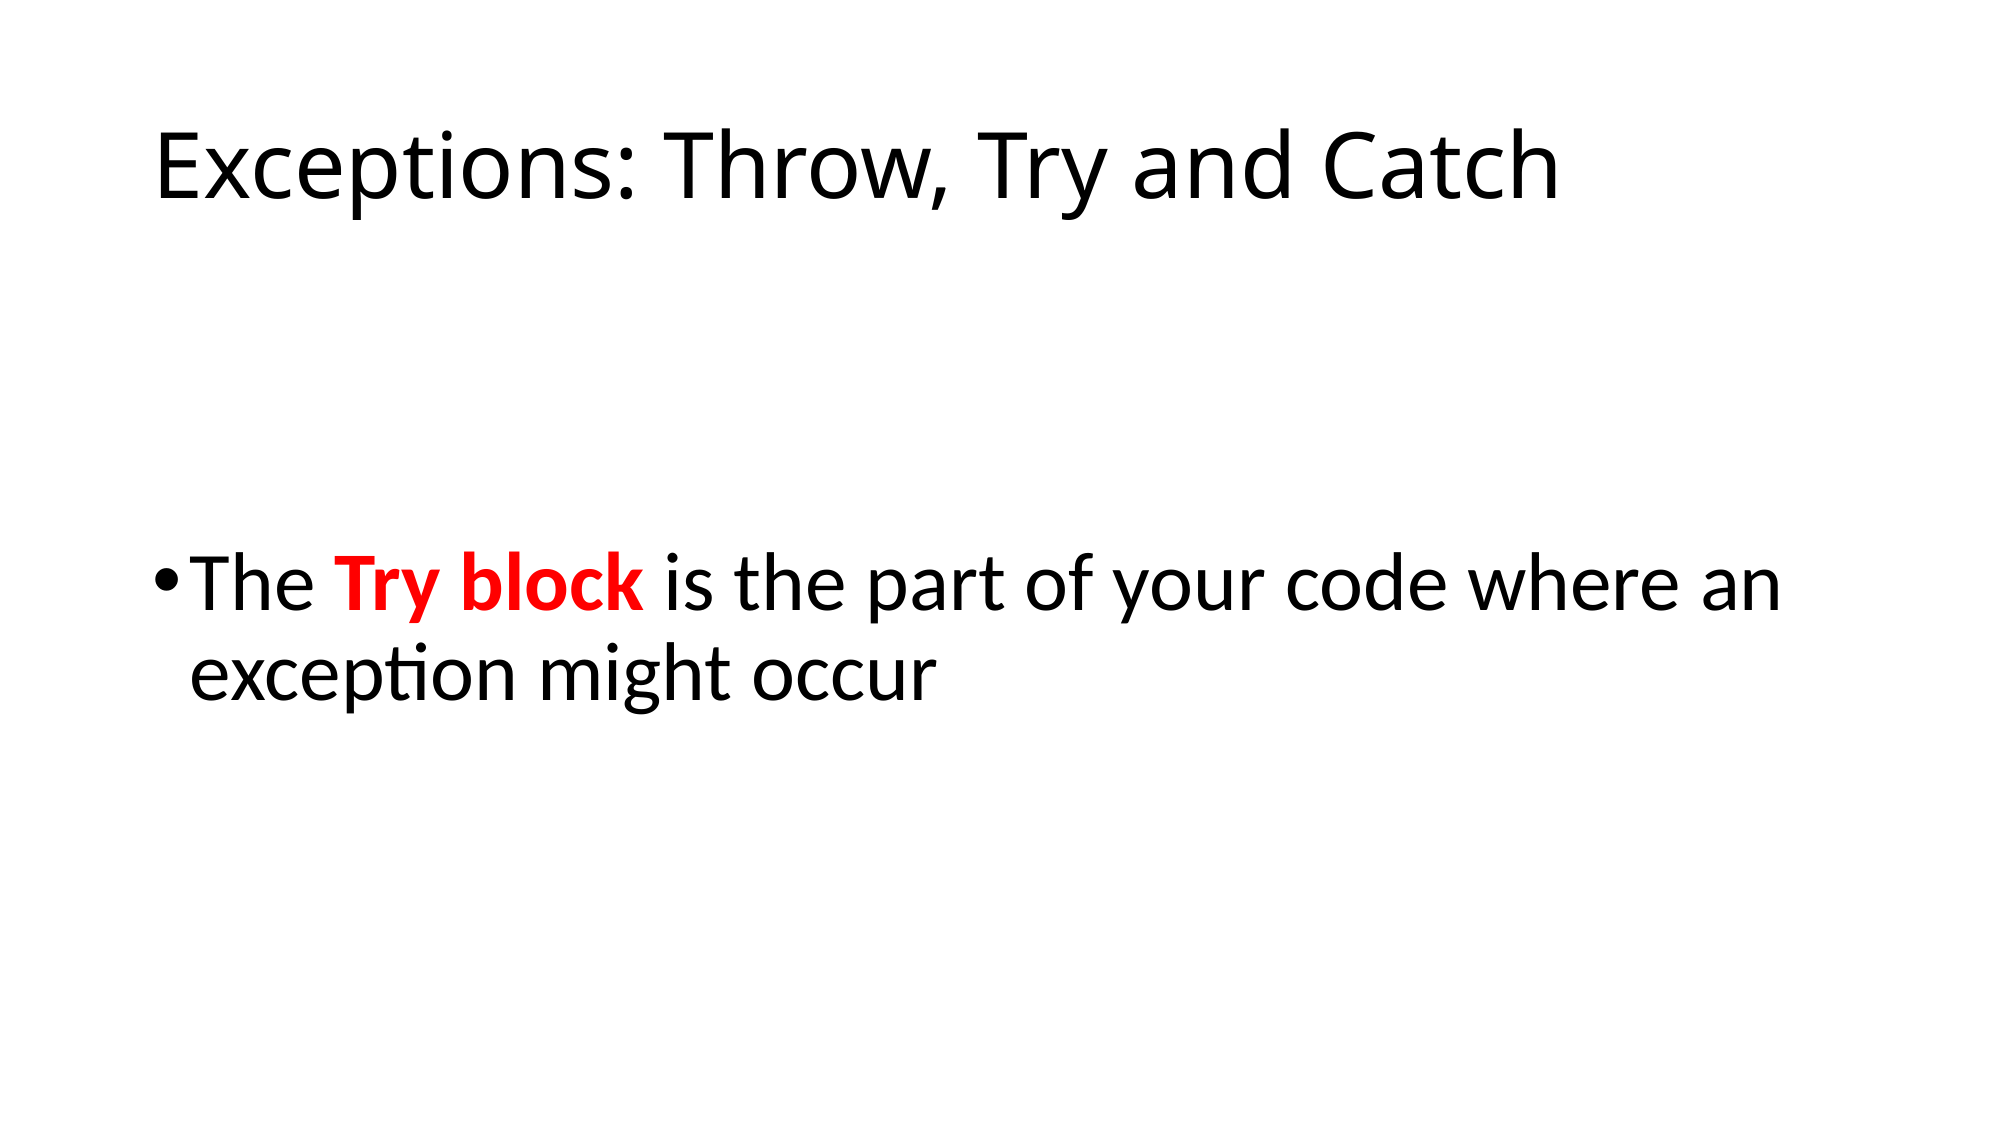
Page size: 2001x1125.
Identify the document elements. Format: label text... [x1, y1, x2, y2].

title Exceptions: Throw, Try and Catch [137, 59, 1863, 278]
list The Try block is the part of your code where an exception might occur [137, 299, 1863, 1014]
